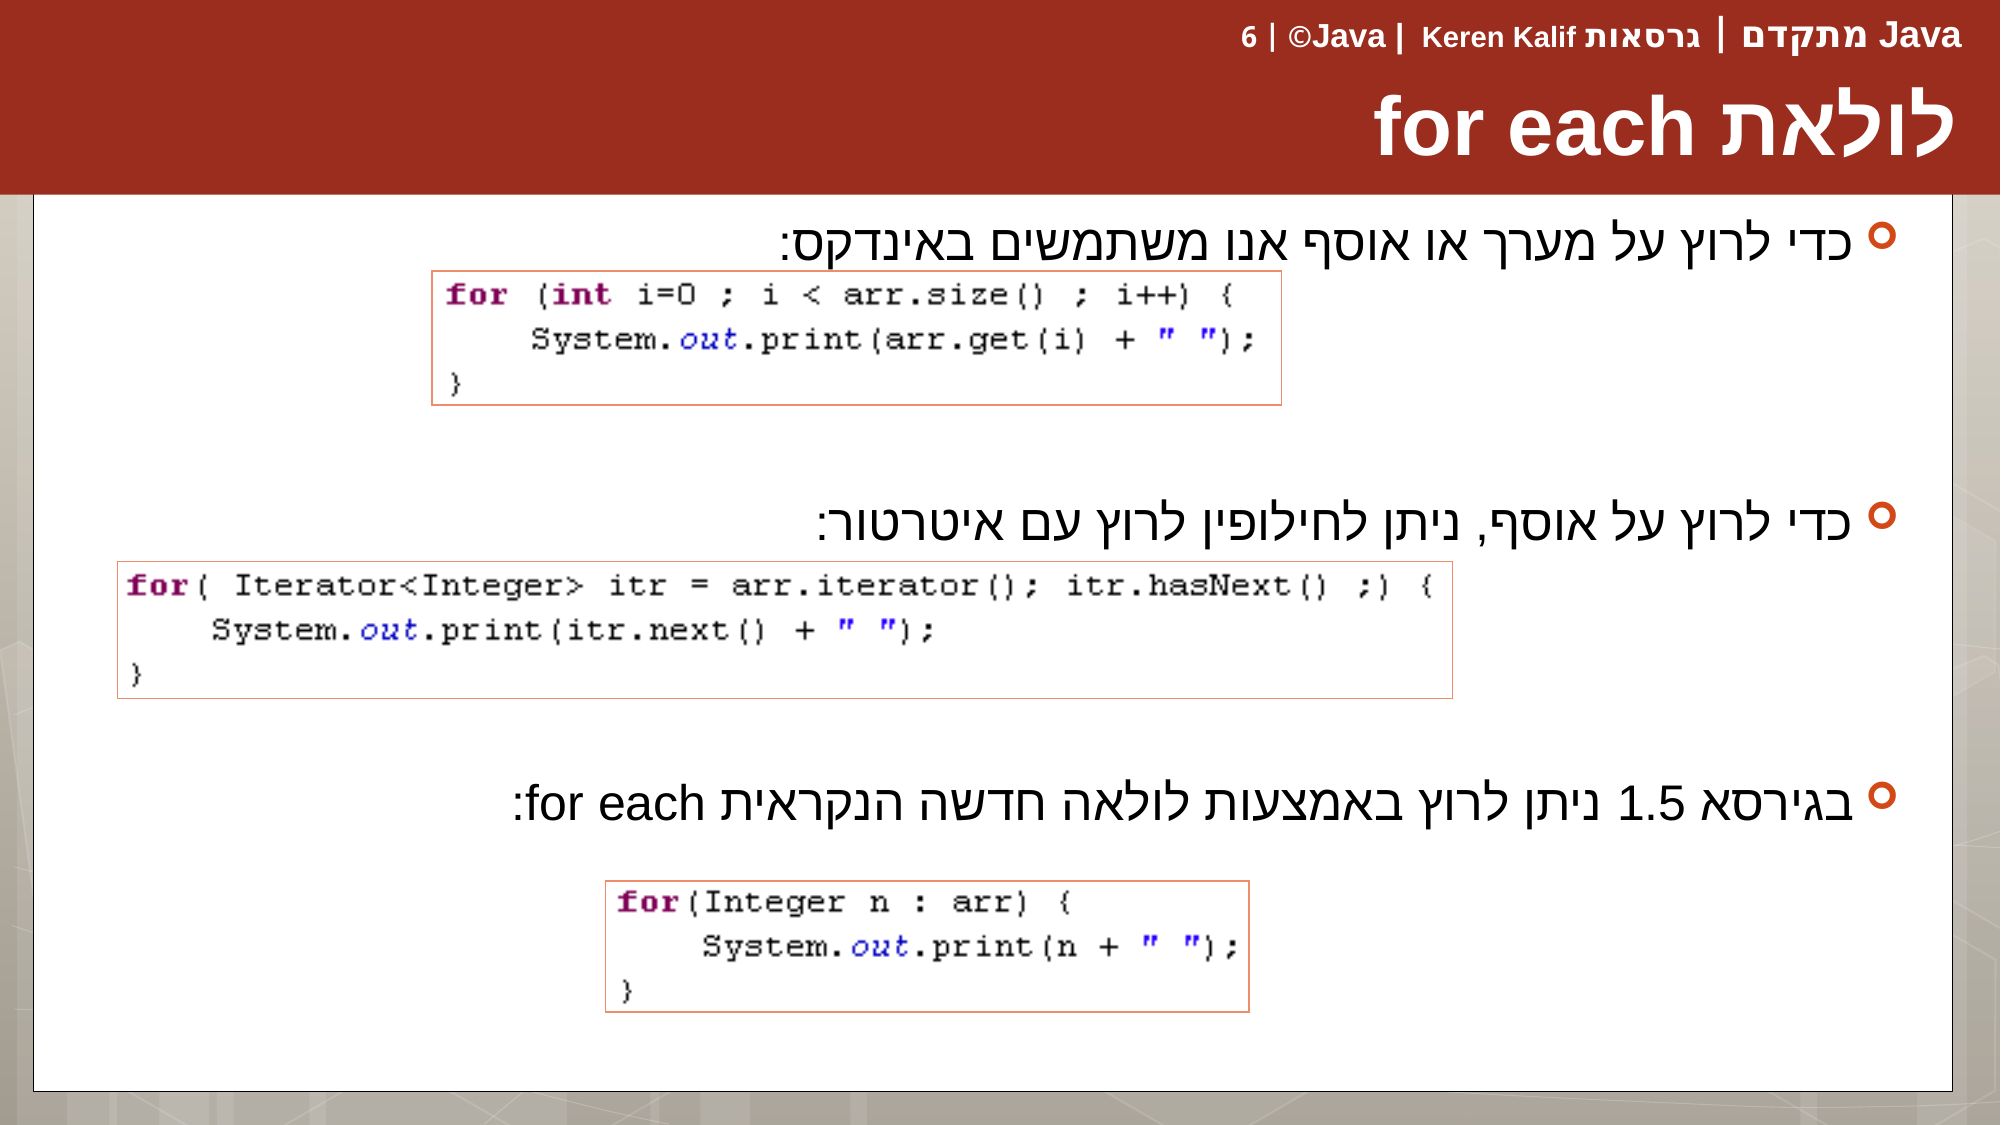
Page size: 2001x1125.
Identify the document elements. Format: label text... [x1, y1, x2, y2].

picture [432, 271, 1281, 405]
title לולאת for each [0, 64, 1973, 187]
picture [117, 562, 1453, 698]
picture [605, 881, 1249, 1012]
list כדי לרוץ על מערך או אוסף אנו משתמשים באינדקס: כדי לרוץ על אוסף, ניתן לחילופין לרוץ עם איטרטור: בגירסא 1.5 ניתן לרוץ באמצעות לולאה חדשה הנקראית for each: [52, 202, 1926, 1072]
